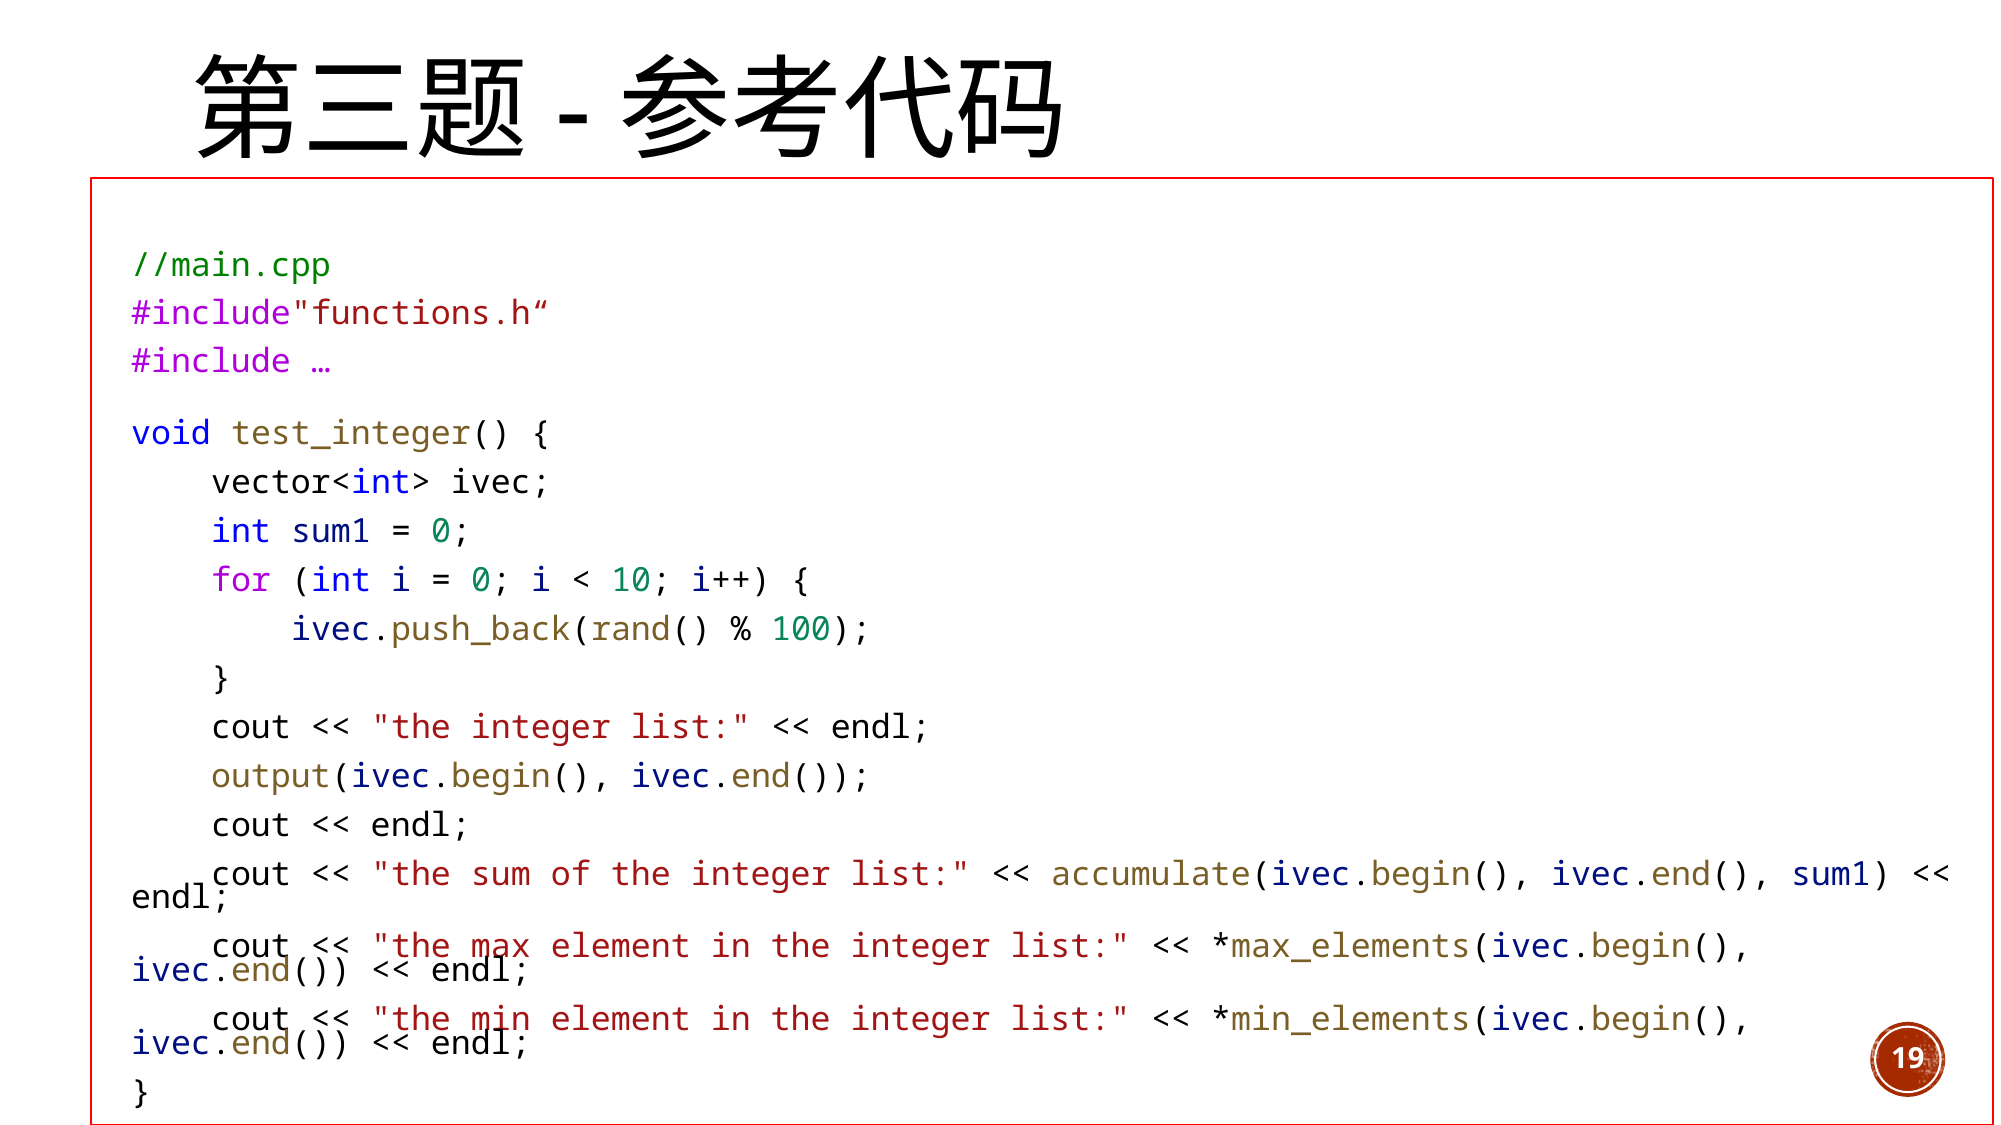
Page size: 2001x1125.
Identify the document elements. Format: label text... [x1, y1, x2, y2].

title 第三题-参考代码 [175, 0, 1826, 177]
text_box [90, 177, 1994, 1125]
